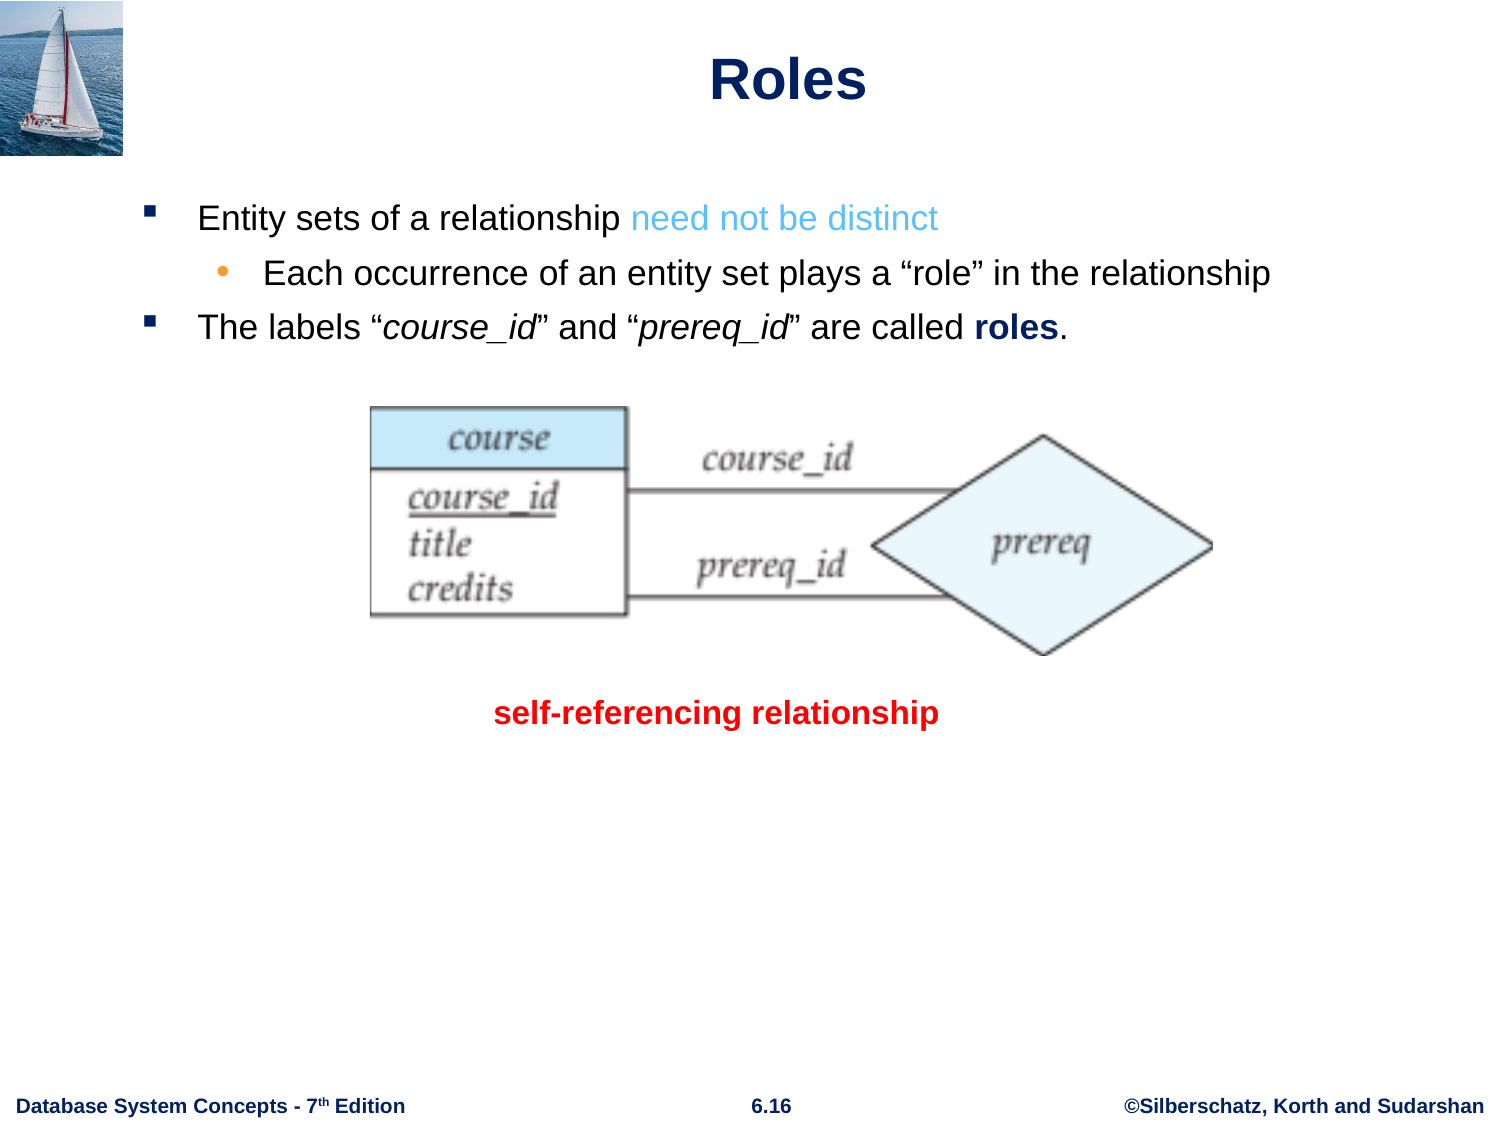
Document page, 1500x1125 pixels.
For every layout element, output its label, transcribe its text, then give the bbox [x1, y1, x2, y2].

text_box self-referencing relationship [478, 683, 1229, 739]
title Roles [125, 18, 1452, 120]
list Entity sets of a relationship need not be distinct Each occurrence of an entity set plays a “role” in the relationship The labels “course_id” and “prereq_id” are called roles. [126, 187, 1420, 430]
picture [0, 1, 123, 156]
picture [369, 406, 1214, 656]
